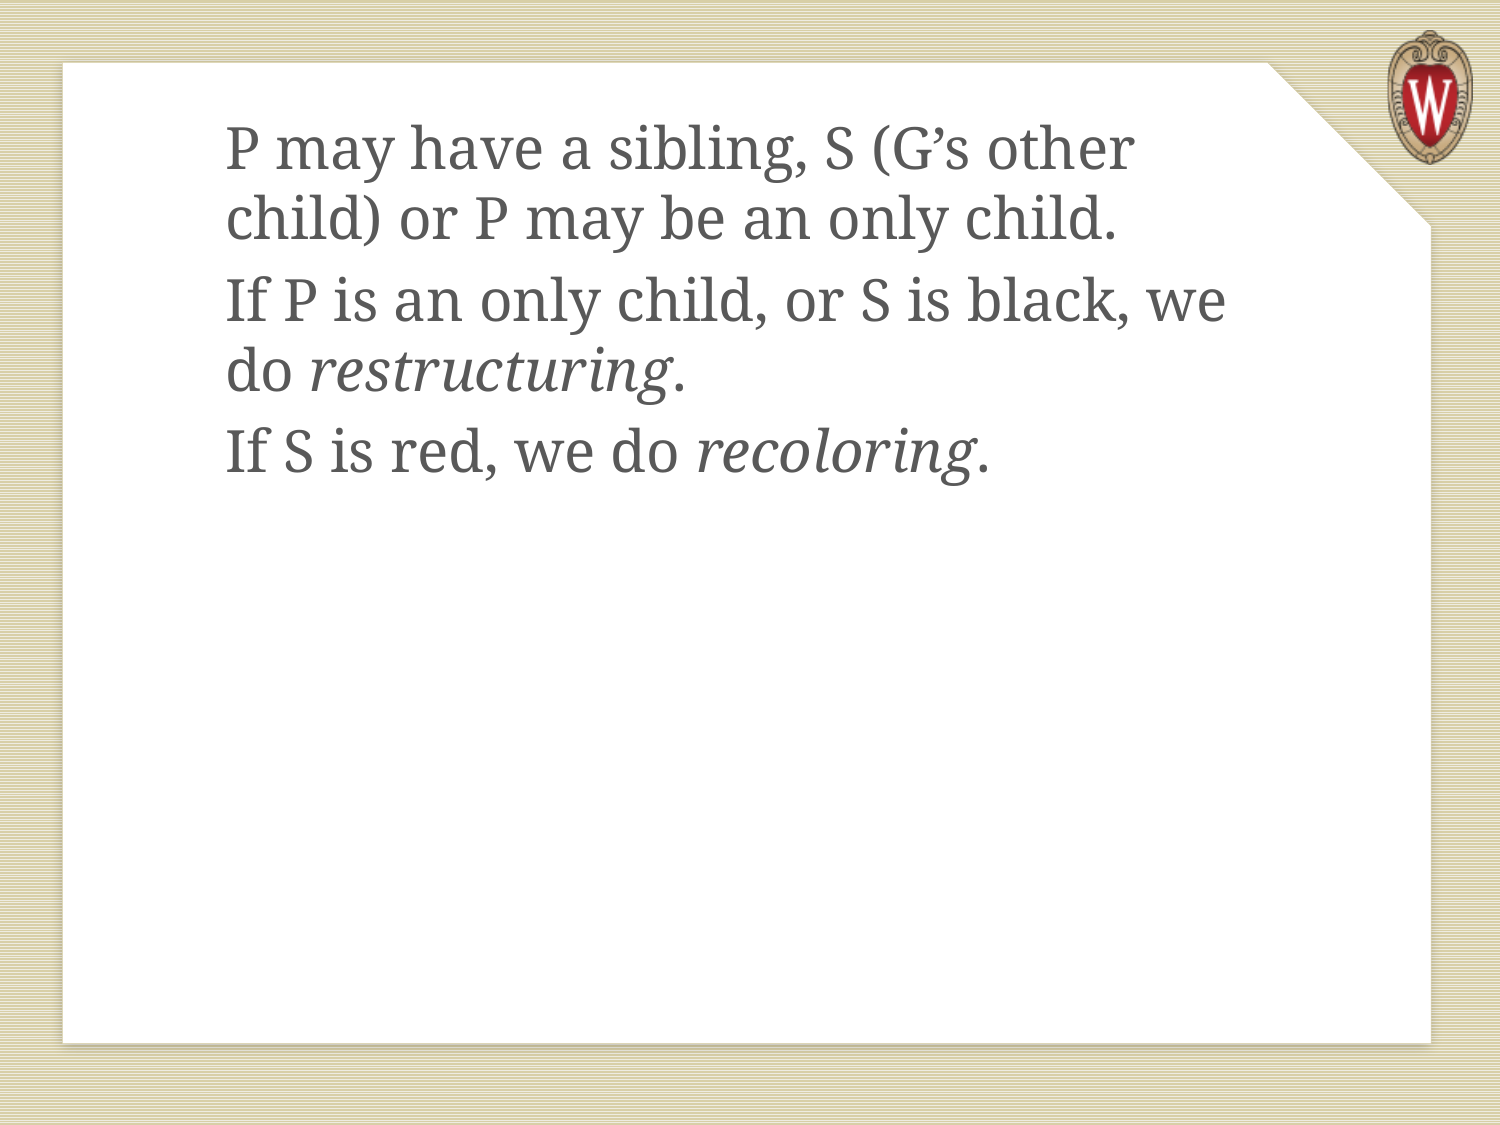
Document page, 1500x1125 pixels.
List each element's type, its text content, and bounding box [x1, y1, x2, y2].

subtitle P may have a sibling, S (G’s other child) or P may be an only child. If P is an only child, or S is black, we do restructuring. If S is red, we do recoloring. [225, 111, 1275, 887]
